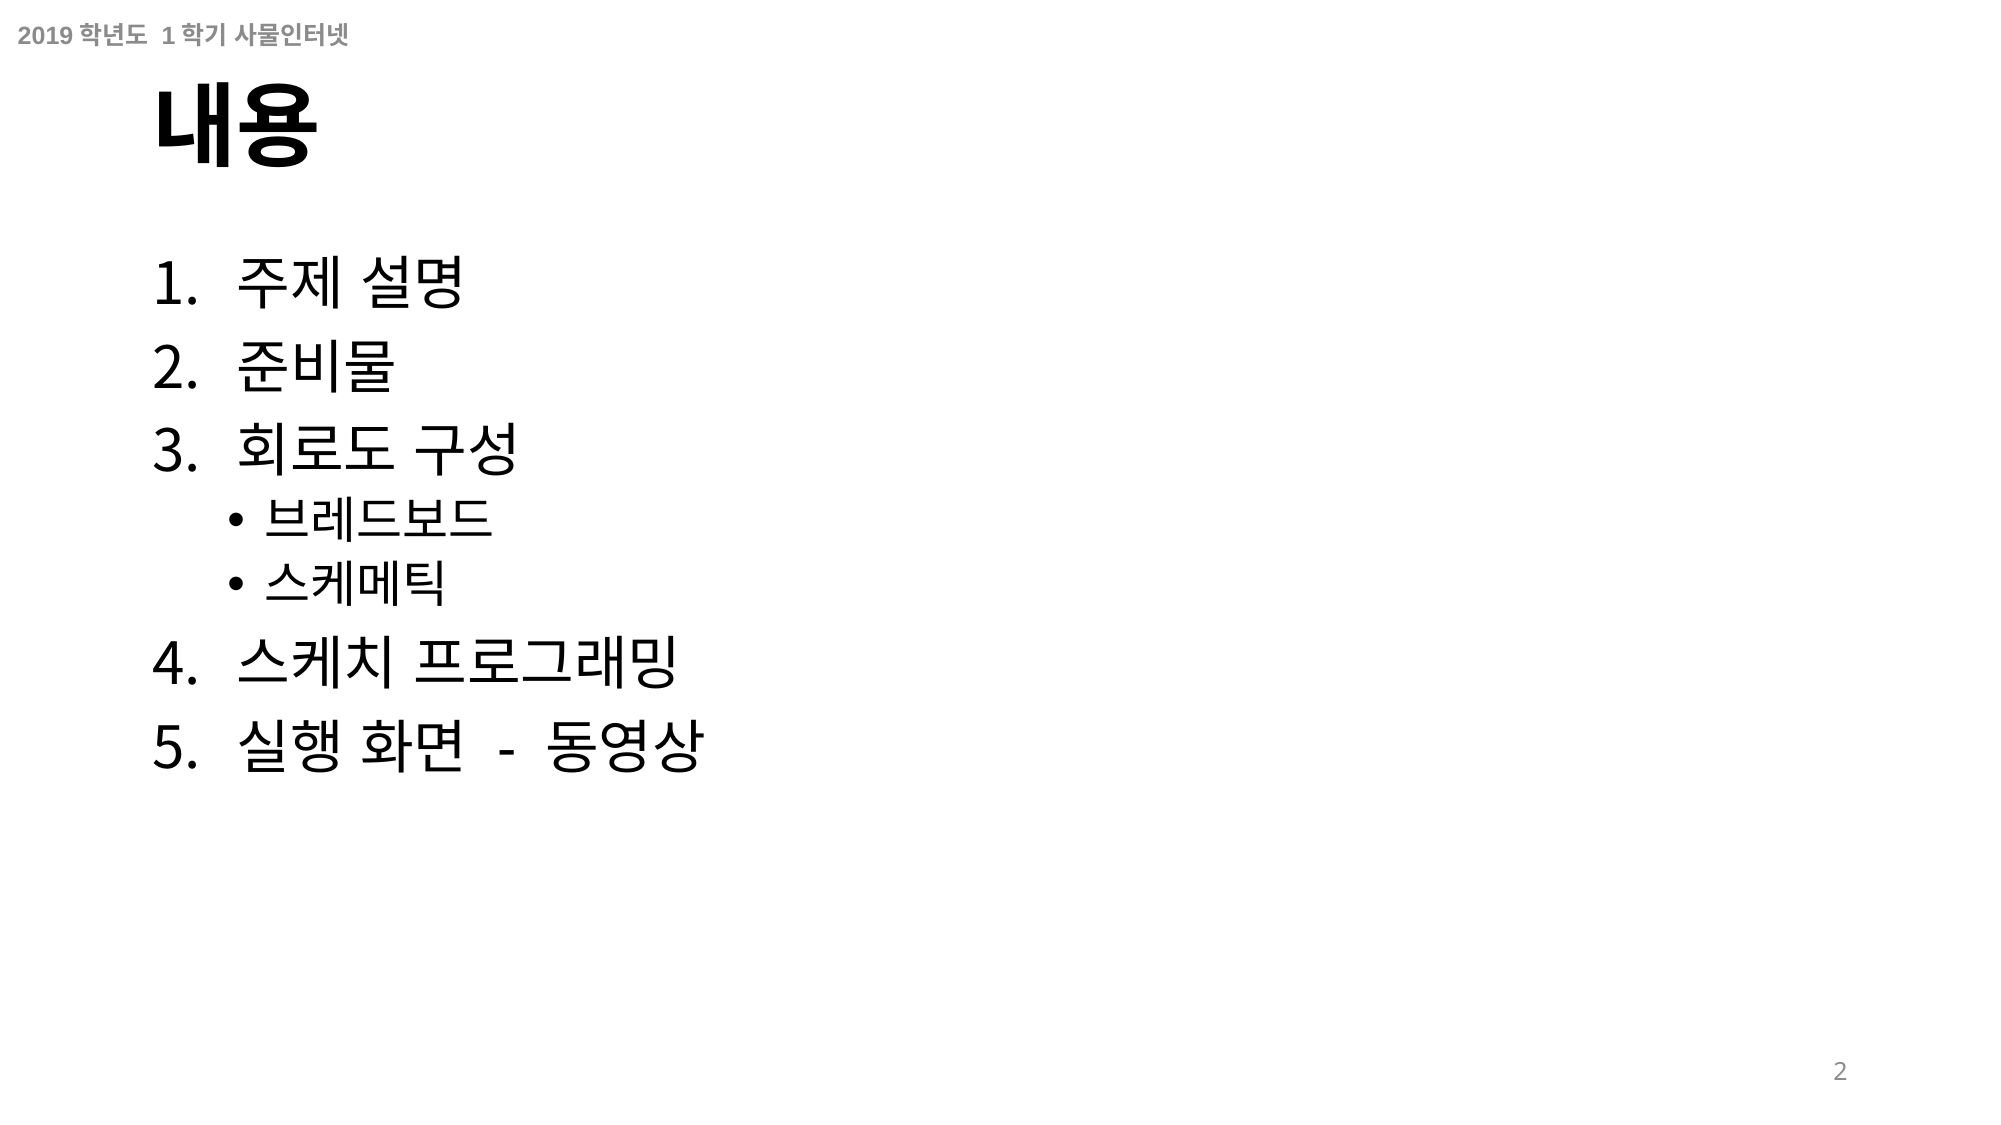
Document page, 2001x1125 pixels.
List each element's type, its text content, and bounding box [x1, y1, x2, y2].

list 주제 설명 준비물 회로도 구성 브레드보드 스케메틱 스케치 프로그래밍 실행 화면 - 동영상 [137, 246, 1863, 1042]
slide_number 2 [1777, 1042, 1863, 1103]
title 내용 [137, 69, 1863, 190]
